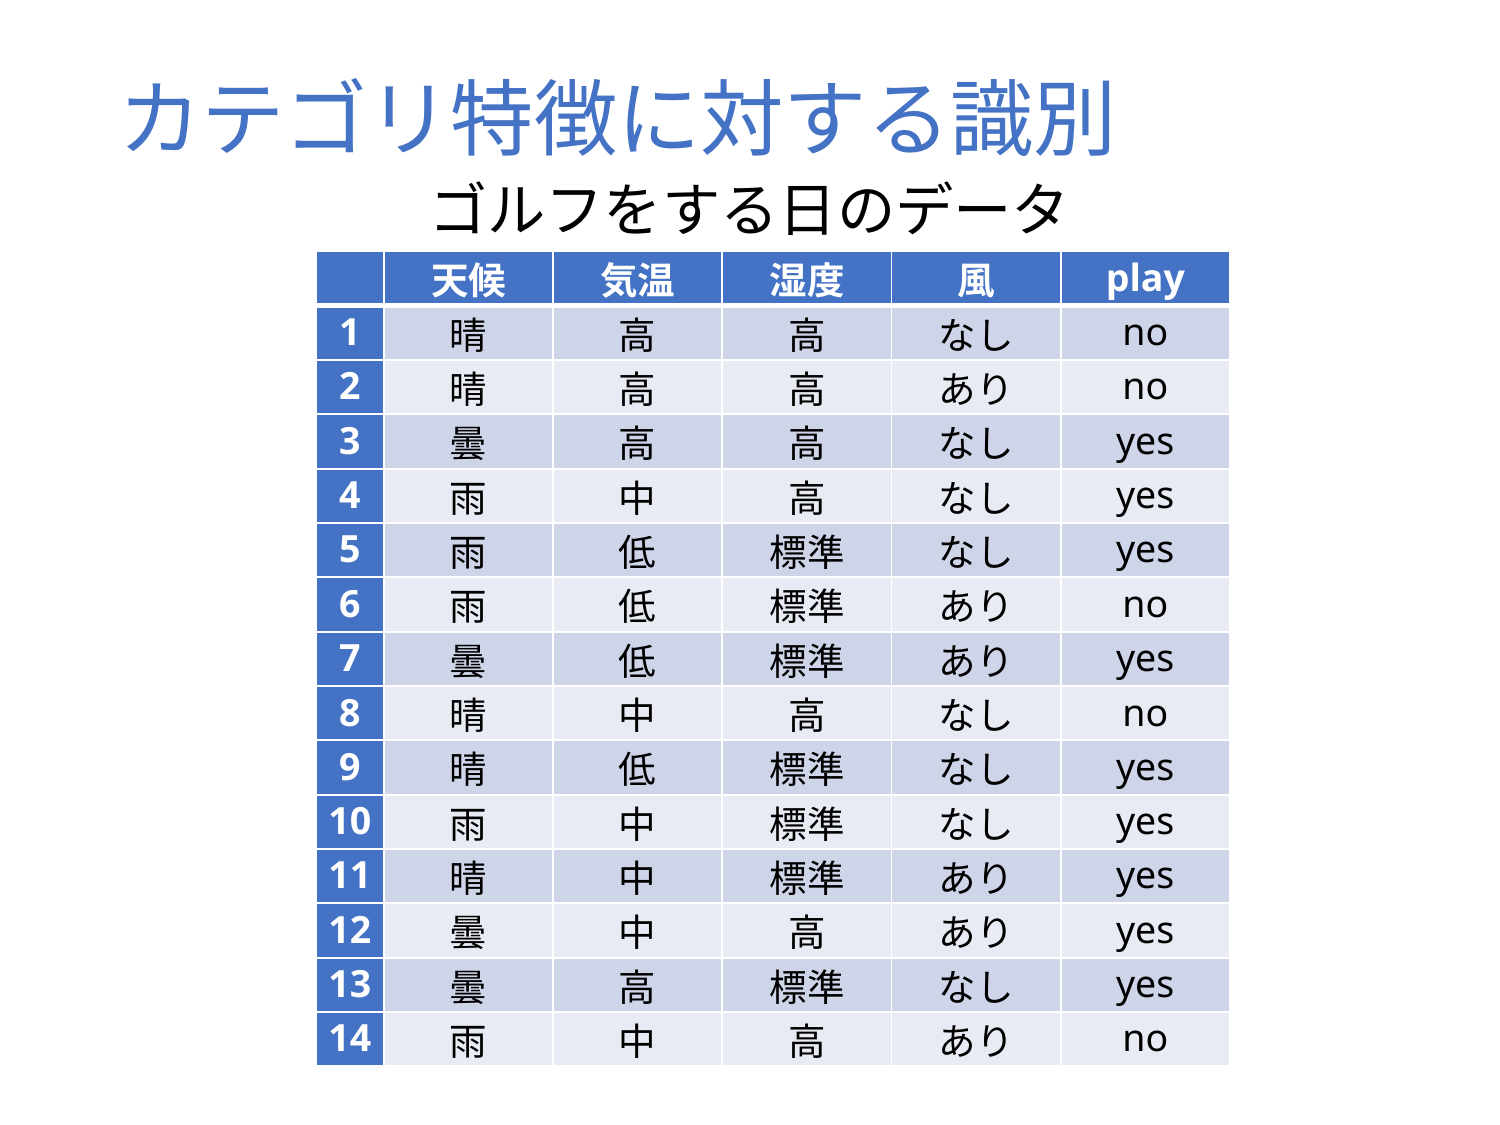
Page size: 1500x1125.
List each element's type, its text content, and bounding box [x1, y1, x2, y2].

table_cell 3 [317, 415, 383, 468]
table_cell 12 [317, 904, 383, 957]
table_cell 11 [317, 850, 383, 902]
table_cell yes [1062, 470, 1229, 522]
text_box ゴルフをする日のデータ [414, 165, 1086, 251]
table_cell 雨 [385, 524, 552, 576]
table_cell 標準 [723, 796, 891, 848]
table_cell なし [892, 415, 1060, 468]
table_header 湿度 [723, 252, 891, 303]
table_cell なし [892, 796, 1060, 848]
table_cell 低 [554, 524, 721, 576]
table_cell なし [892, 687, 1060, 739]
table_cell no [1062, 687, 1229, 739]
table_cell 高 [723, 308, 891, 359]
table_cell 標準 [723, 524, 891, 576]
table_cell 標準 [723, 959, 891, 1011]
table_cell yes [1062, 850, 1229, 902]
table_cell 曇 [385, 904, 552, 957]
table_cell 曇 [385, 415, 552, 468]
table_header 気温 [554, 252, 721, 303]
table_cell 雨 [385, 796, 552, 848]
table_cell 14 [317, 1013, 383, 1065]
table_cell 中 [554, 904, 721, 957]
table_cell yes [1062, 959, 1229, 1011]
table_cell 標準 [723, 850, 891, 902]
table_cell 低 [554, 578, 721, 631]
table_cell 高 [554, 415, 721, 468]
table_cell 低 [554, 741, 721, 794]
table_cell 晴 [385, 361, 552, 413]
table_cell 9 [317, 741, 383, 794]
table_cell なし [892, 741, 1060, 794]
table_cell 高 [723, 1013, 891, 1065]
table_cell 1 [317, 308, 383, 359]
table_cell 高 [723, 687, 891, 739]
table_cell 2 [317, 361, 383, 413]
table_cell 高 [554, 361, 721, 413]
table_cell なし [892, 959, 1060, 1011]
table_cell 13 [317, 959, 383, 1011]
table_cell 高 [723, 415, 891, 468]
table_cell 中 [554, 796, 721, 848]
table_header 天候 [385, 252, 552, 303]
table_cell 5 [317, 524, 383, 576]
table_cell 8 [317, 687, 383, 739]
table_cell no [1062, 361, 1229, 413]
table_cell なし [892, 524, 1060, 576]
table_cell 高 [554, 959, 721, 1011]
table_cell yes [1062, 524, 1229, 576]
table_cell 低 [554, 633, 721, 685]
table_cell あり [892, 361, 1060, 413]
table_cell なし [892, 308, 1060, 359]
table_cell 晴 [385, 741, 552, 794]
title カテゴリ特徴に対する識別 [103, 59, 1397, 186]
table_cell no [1062, 1013, 1229, 1065]
table_cell 高 [723, 470, 891, 522]
table_cell 中 [554, 470, 721, 522]
table_header [317, 252, 383, 303]
table_cell 標準 [723, 741, 891, 794]
table_cell yes [1062, 904, 1229, 957]
table_header 風 [892, 252, 1060, 303]
table_cell あり [892, 633, 1060, 685]
table_cell 雨 [385, 578, 552, 631]
table_cell 曇 [385, 633, 552, 685]
table_cell yes [1062, 796, 1229, 848]
table_cell 高 [723, 361, 891, 413]
table_cell あり [892, 1013, 1060, 1065]
table_cell no [1062, 308, 1229, 359]
table_cell なし [892, 470, 1060, 522]
table_cell 標準 [723, 578, 891, 631]
table_cell 雨 [385, 1013, 552, 1065]
table_cell yes [1062, 633, 1229, 685]
table_cell 10 [317, 796, 383, 848]
table_cell 7 [317, 633, 383, 685]
table_cell 標準 [723, 633, 891, 685]
table_cell yes [1062, 741, 1229, 794]
table_cell 中 [554, 687, 721, 739]
table_cell 雨 [385, 470, 552, 522]
table_cell あり [892, 850, 1060, 902]
table_cell 中 [554, 850, 721, 902]
table_cell あり [892, 904, 1060, 957]
table_cell 晴 [385, 308, 552, 359]
table_cell 4 [317, 470, 383, 522]
table_cell 高 [554, 308, 721, 359]
table_cell 中 [554, 1013, 721, 1065]
table_cell あり [892, 578, 1060, 631]
table_cell no [1062, 578, 1229, 631]
table_cell yes [1062, 415, 1229, 468]
table_cell 6 [317, 578, 383, 631]
table_cell 晴 [385, 687, 552, 739]
table_cell 曇 [385, 959, 552, 1011]
table_cell 高 [723, 904, 891, 957]
table_cell 晴 [385, 850, 552, 902]
table_header play [1062, 252, 1229, 303]
